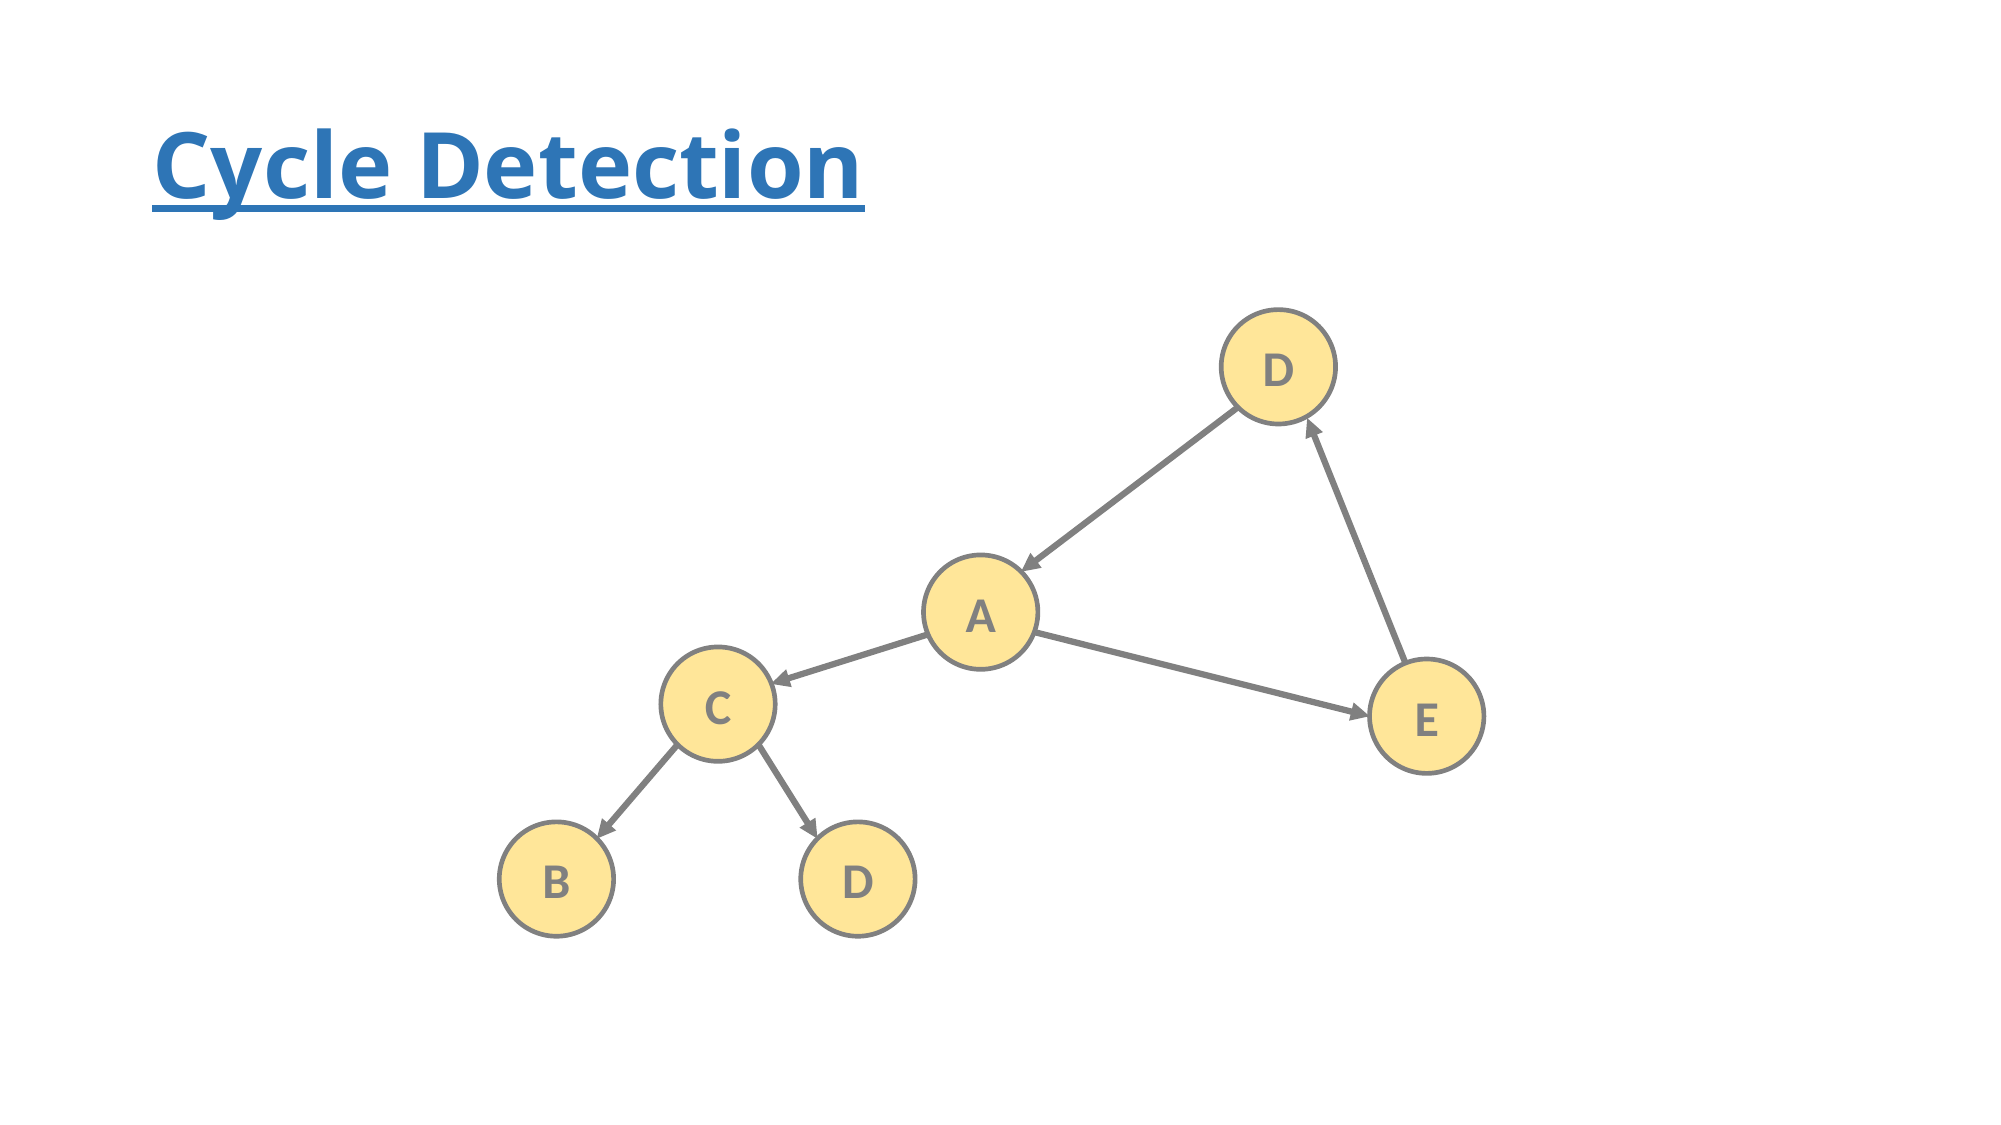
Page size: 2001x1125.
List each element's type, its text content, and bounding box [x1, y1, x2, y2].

text_box B [498, 820, 615, 938]
text_box D [799, 820, 917, 938]
text_box C [659, 645, 777, 763]
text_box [770, 619, 976, 684]
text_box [1021, 407, 1238, 572]
text_box E [1368, 657, 1485, 775]
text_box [596, 744, 678, 839]
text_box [758, 744, 818, 839]
title Cycle Detection [137, 59, 1863, 278]
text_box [983, 619, 1307, 717]
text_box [1307, 418, 1427, 717]
text_box D [1220, 308, 1337, 426]
text_box A [922, 553, 1039, 671]
